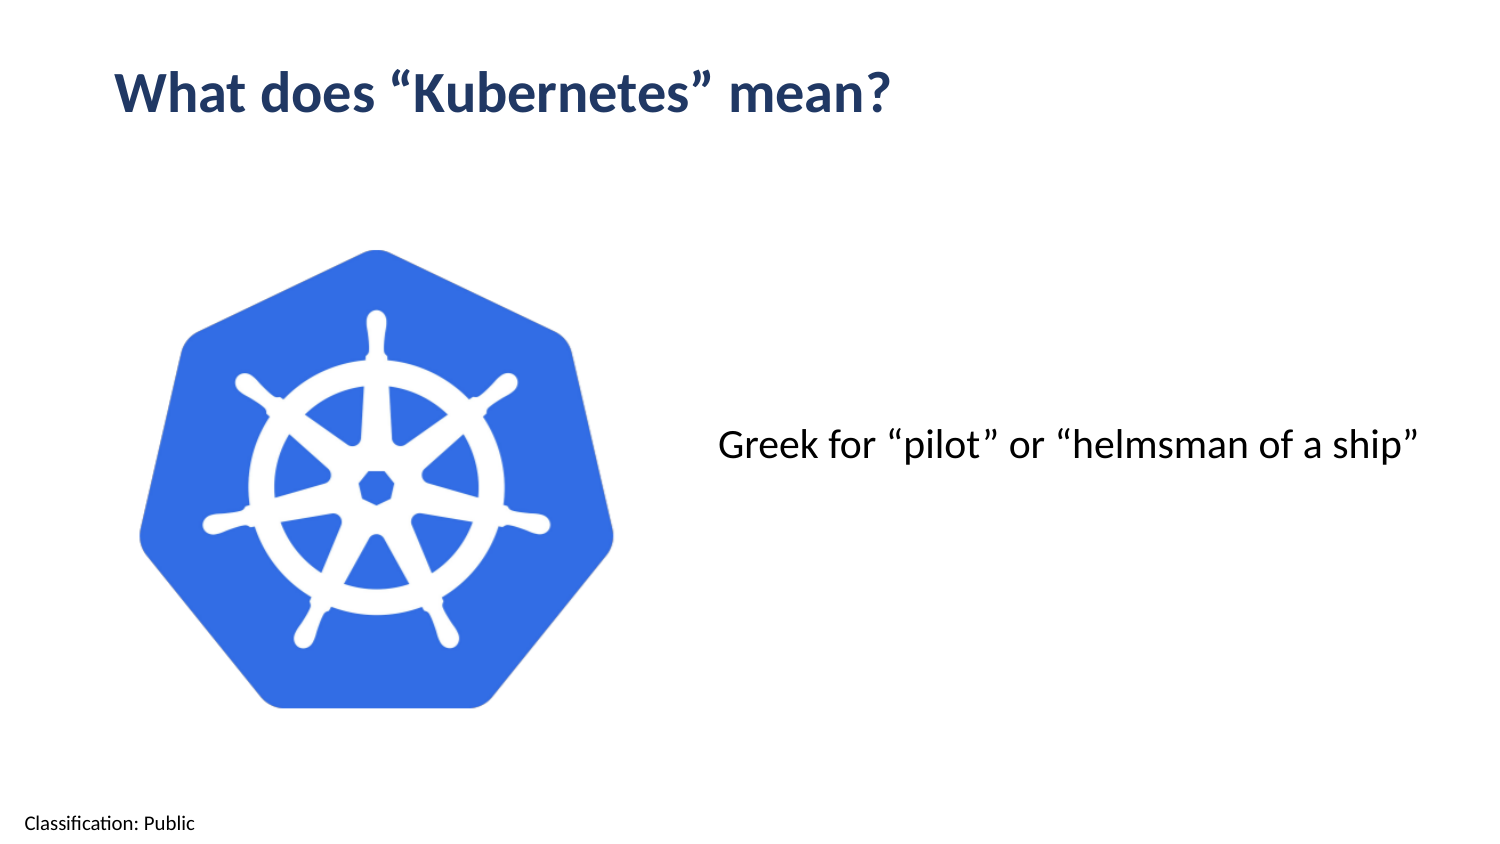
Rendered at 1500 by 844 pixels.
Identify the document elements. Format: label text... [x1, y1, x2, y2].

text_box What does “Kubernetes” mean? [99, 46, 1000, 132]
text_box Greek for “pilot” or “helmsman of a ship” [703, 409, 1436, 475]
picture [62, 184, 700, 754]
